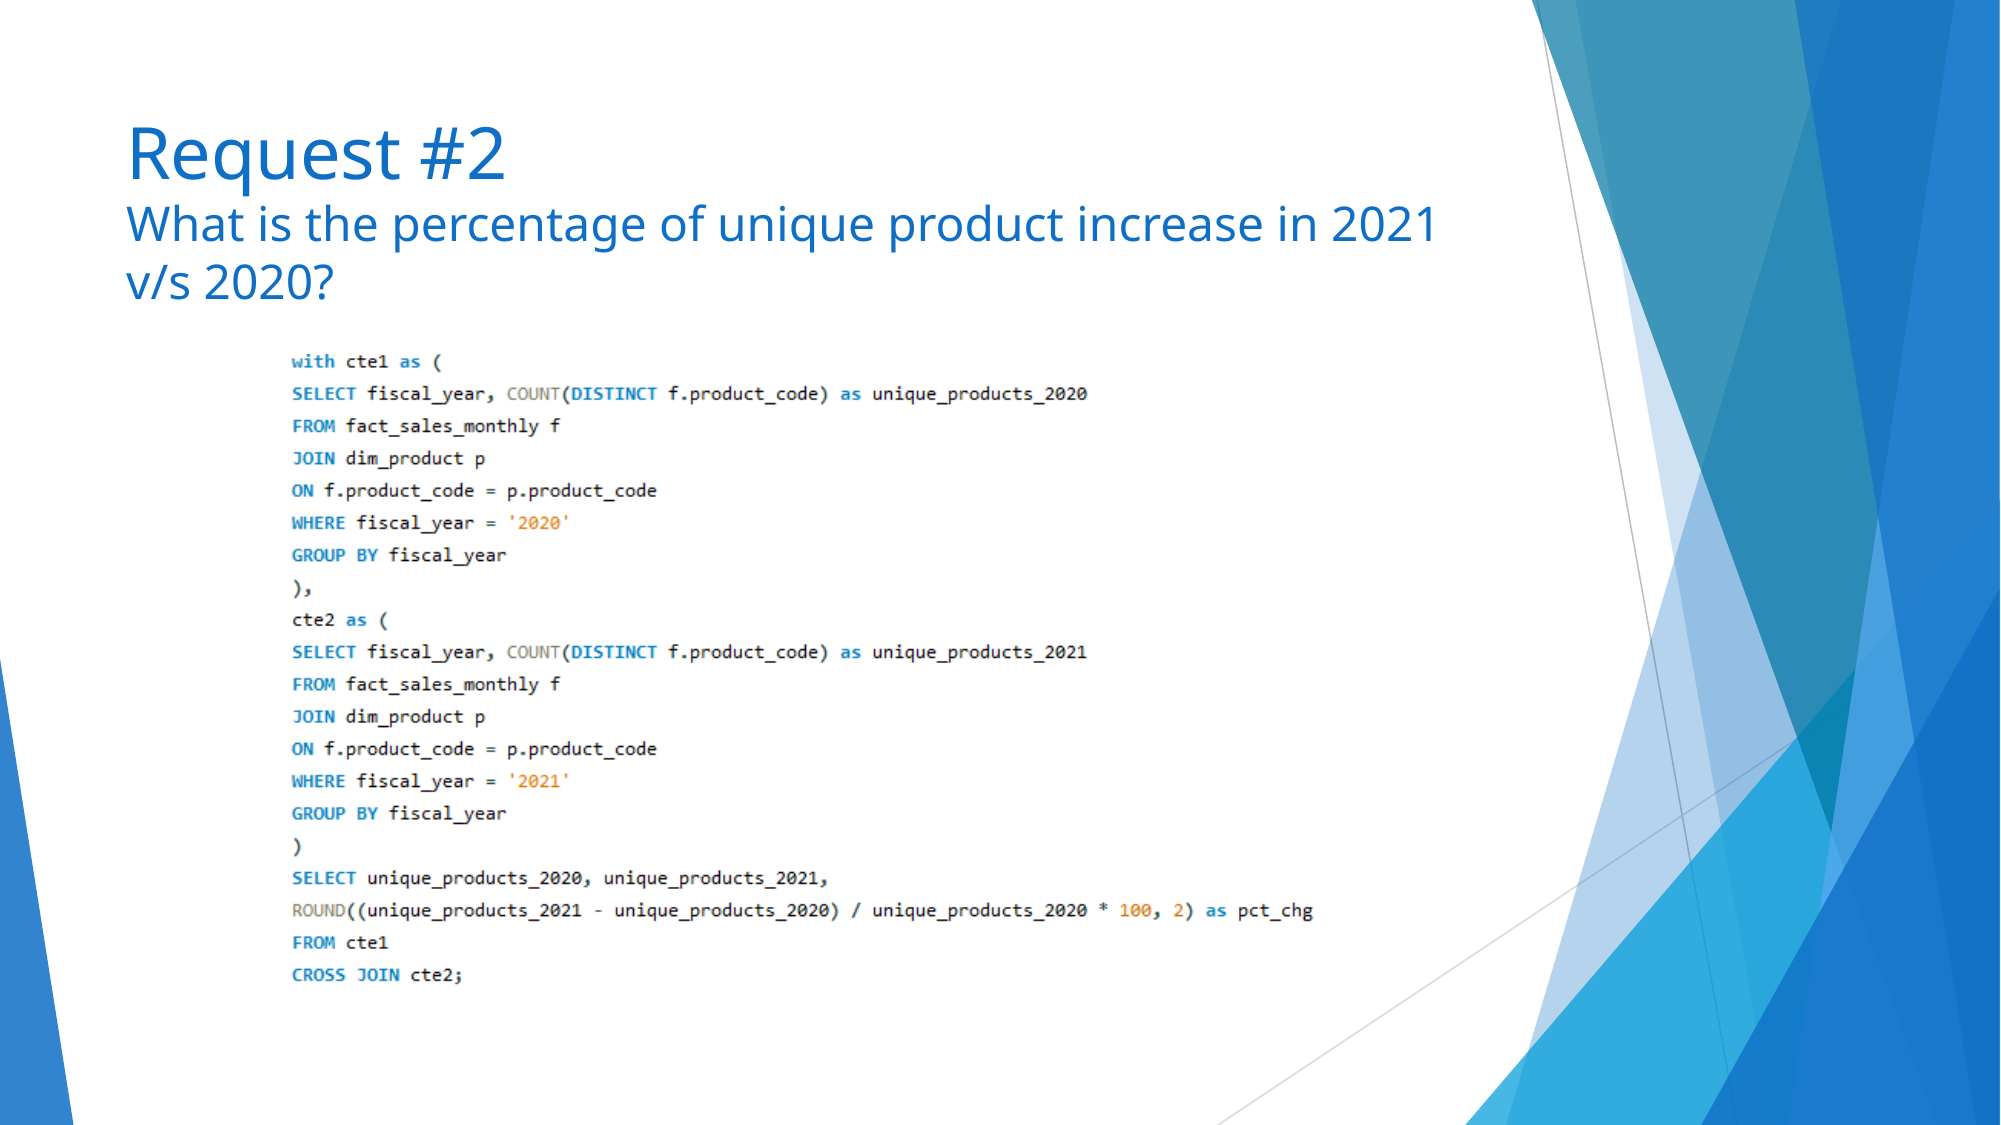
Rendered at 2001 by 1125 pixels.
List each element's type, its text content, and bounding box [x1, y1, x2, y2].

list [285, 354, 1347, 992]
title Request #2 What is the percentage of unique product increase in 2021 v/s 2020? [111, 99, 1522, 317]
